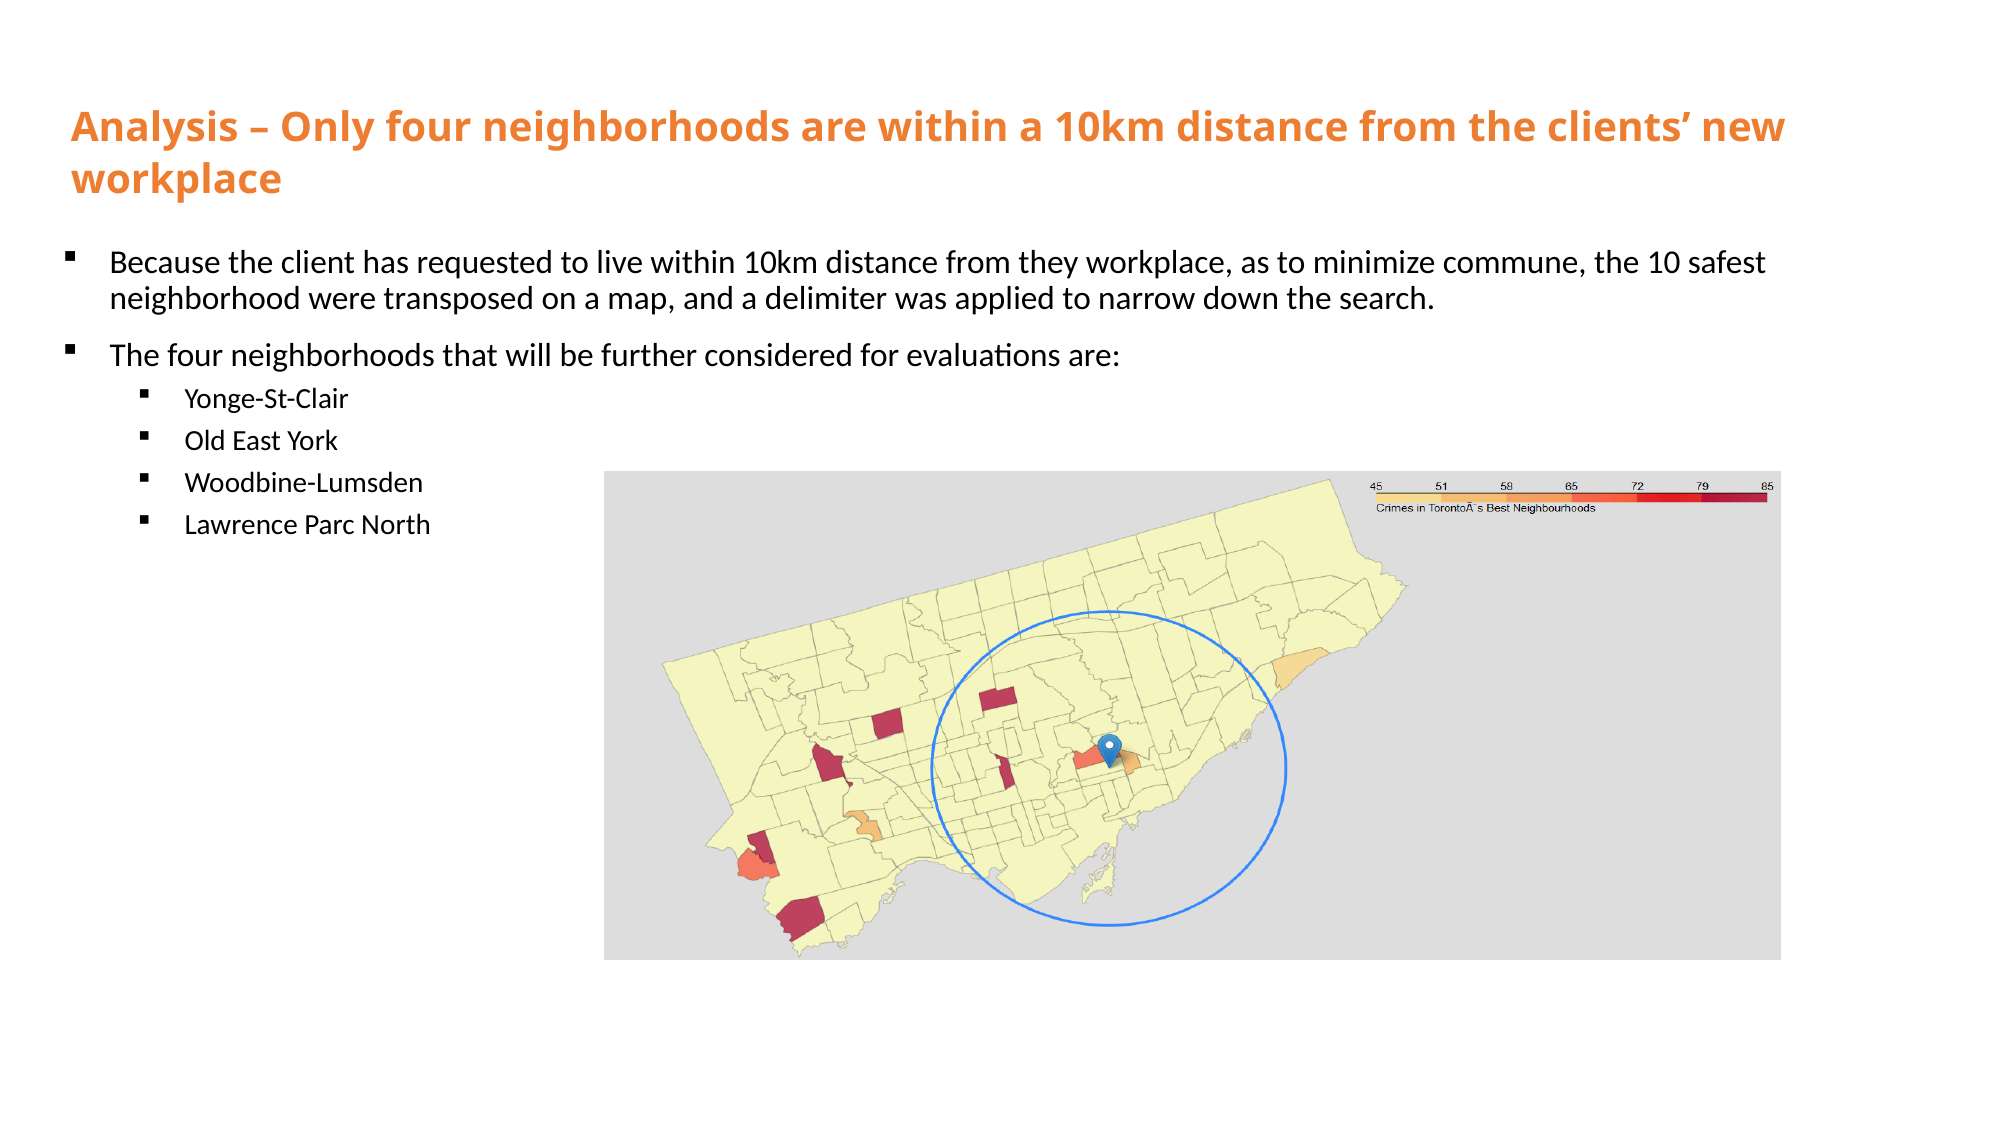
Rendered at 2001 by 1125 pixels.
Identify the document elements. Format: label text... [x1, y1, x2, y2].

list Because the client has requested to live within 10km distance from they workplace, as to minimize commune, the 10 safest neighborhood were transposed on a map, and a delimiter was applied to narrow down the search. The four neighborhoods that will be further considered for evaluations are: Yonge-St-Clair Old East York Woodbine-Lumsden Lawrence Parc North [47, 237, 1882, 1097]
title Analysis – Only four neighborhoods are within a 10km distance from the clients’ new workplace [55, 90, 1970, 210]
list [604, 471, 1781, 960]
